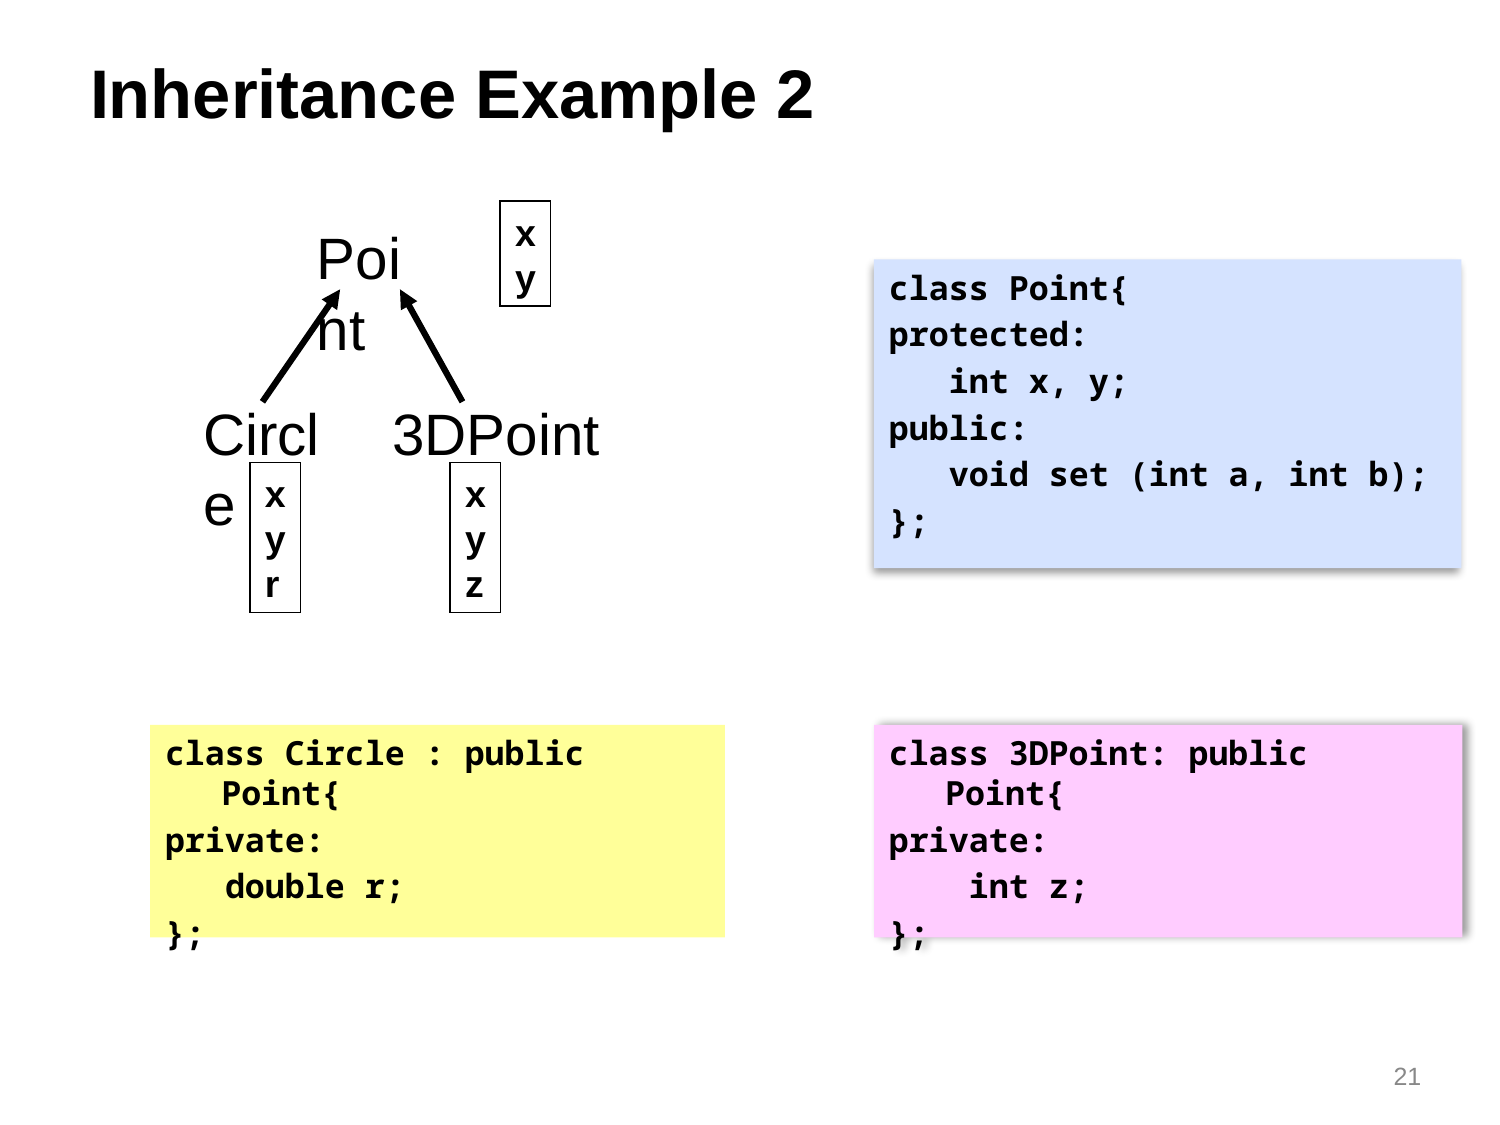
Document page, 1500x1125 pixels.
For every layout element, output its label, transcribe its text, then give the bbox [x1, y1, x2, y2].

text_box 3DPoint [377, 389, 618, 475]
text_box x y [500, 201, 551, 307]
text_box class Point{ protected: int x, y; public: void set (int a, int b); }; [873, 259, 1462, 569]
slide_number 21 [1316, 1053, 1437, 1106]
text_box x y r [249, 462, 301, 613]
text_box x y z [450, 462, 501, 613]
text_box class Circle : public Point{ private: double r; }; [150, 724, 725, 938]
text_box Circle [188, 389, 341, 545]
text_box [399, 289, 463, 403]
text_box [262, 289, 341, 403]
text_box Point [301, 214, 438, 370]
text_box class 3DPoint: public Point{ private: int z; }; [874, 724, 1463, 938]
title Inheritance Example 2 [75, 23, 1425, 160]
